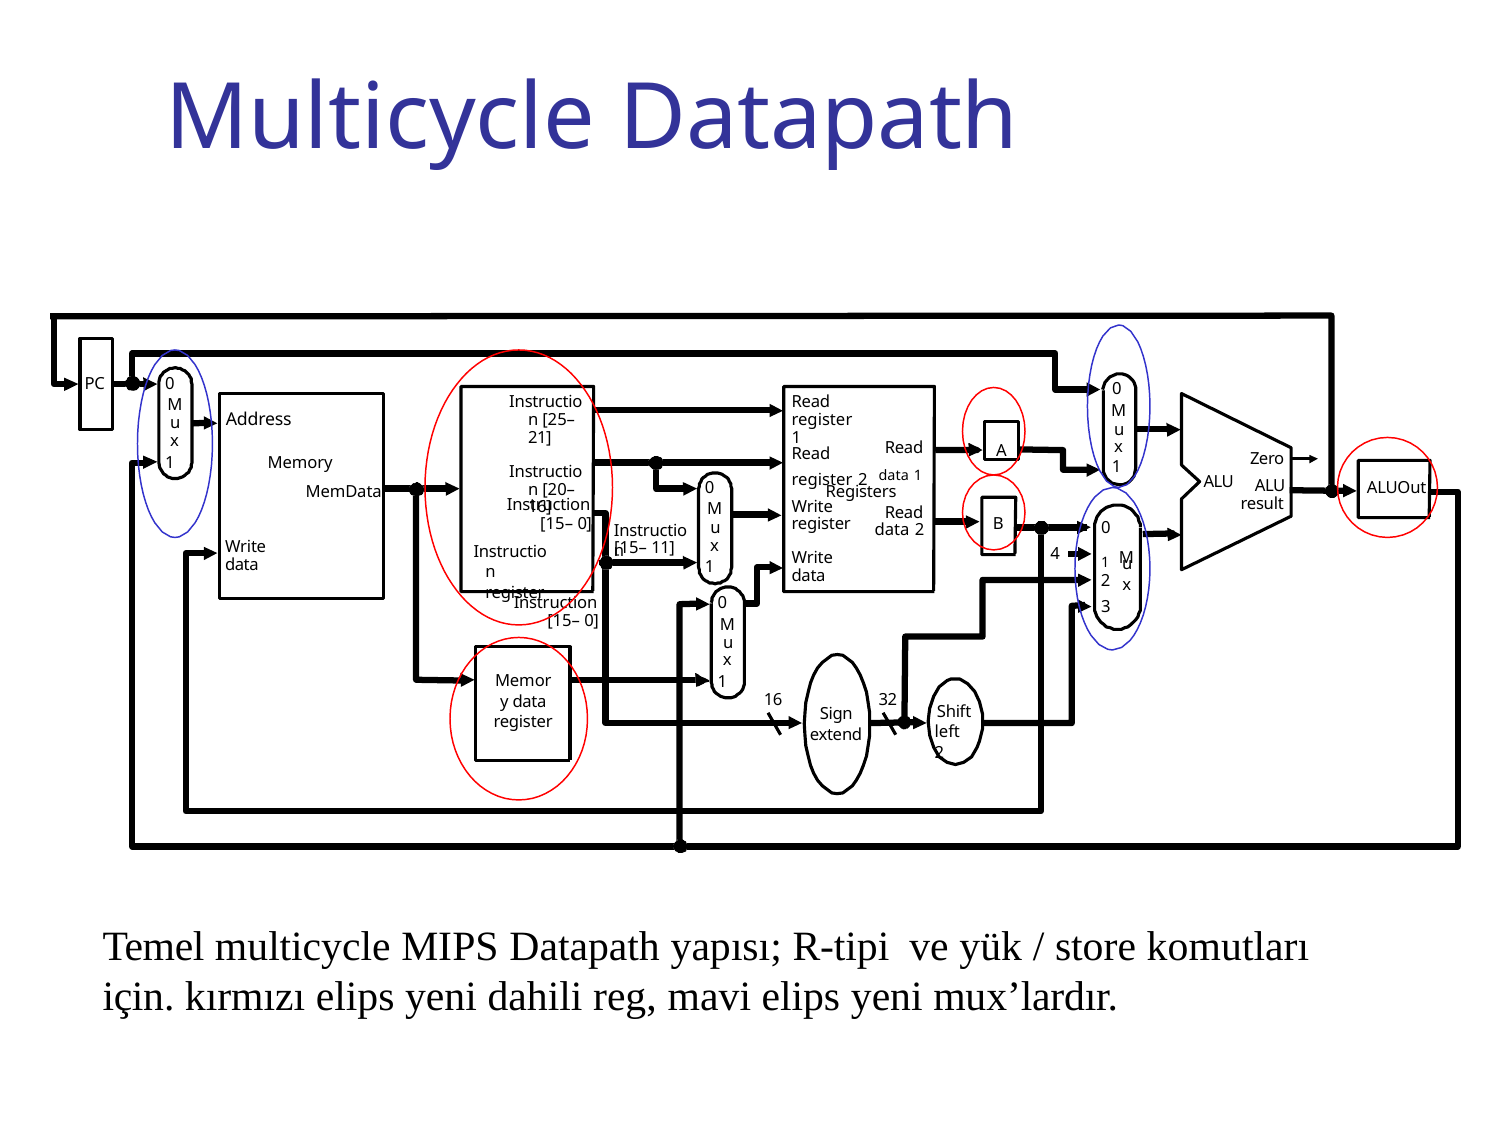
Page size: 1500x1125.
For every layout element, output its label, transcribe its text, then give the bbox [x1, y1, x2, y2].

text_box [1443, 349, 1462, 850]
text_box [53, 317, 58, 385]
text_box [63, 323, 1439, 854]
text_box [50, 315, 1332, 322]
title Multicycle Datapath [87, 43, 1413, 245]
text_box Temel multicycle MIPS Datapath yapısı; R-tipi ve yük / store komutları için. kırmızı elips yeni dahili reg, mavi elips yeni mux’lardır. [100, 916, 1392, 1019]
